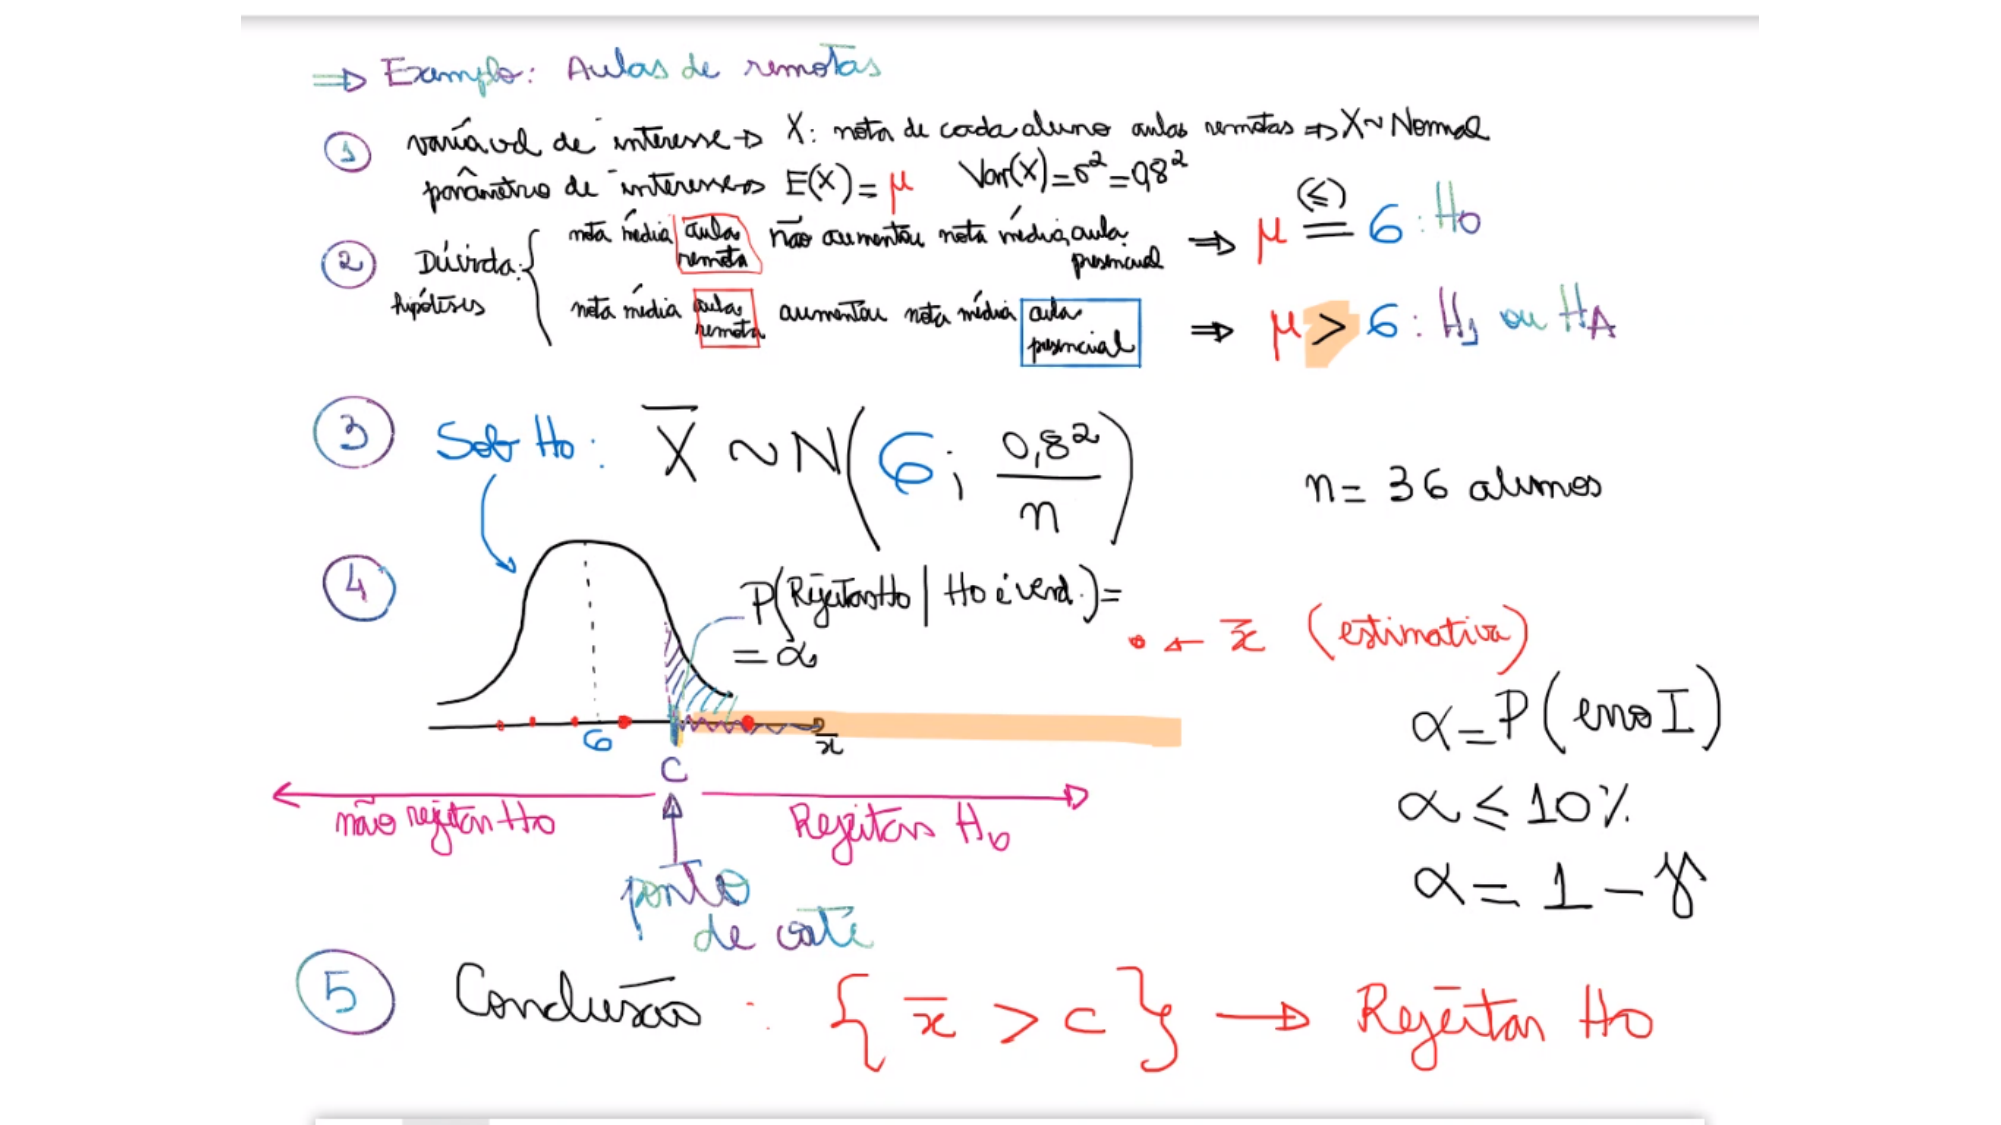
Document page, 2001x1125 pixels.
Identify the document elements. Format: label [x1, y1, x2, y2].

picture [241, 0, 1759, 1125]
